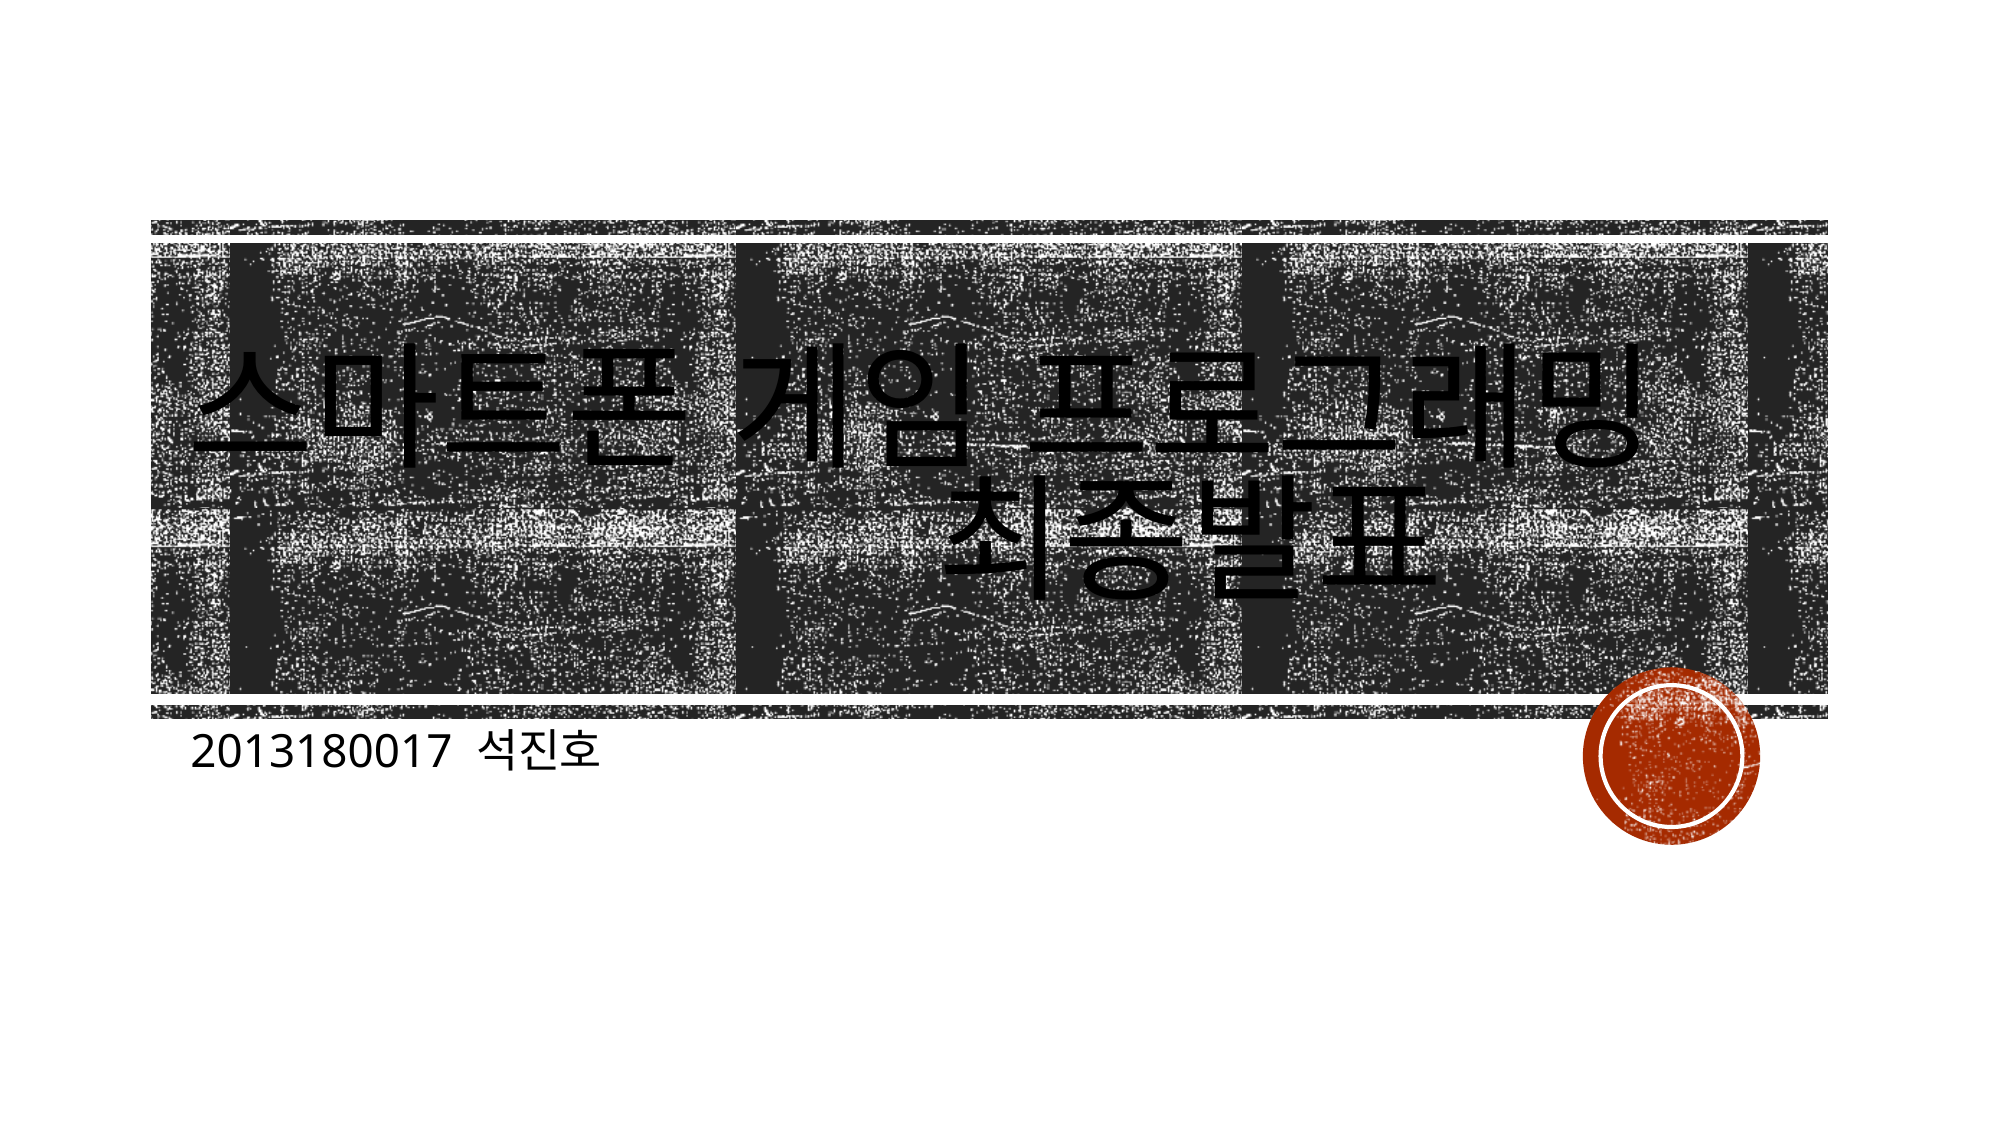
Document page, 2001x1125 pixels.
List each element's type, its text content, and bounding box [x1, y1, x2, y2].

title 스마트폰 게임 프로그래밍 최종발표 [172, 234, 1808, 733]
subtitle 2013180017 석진호 [175, 720, 1470, 896]
